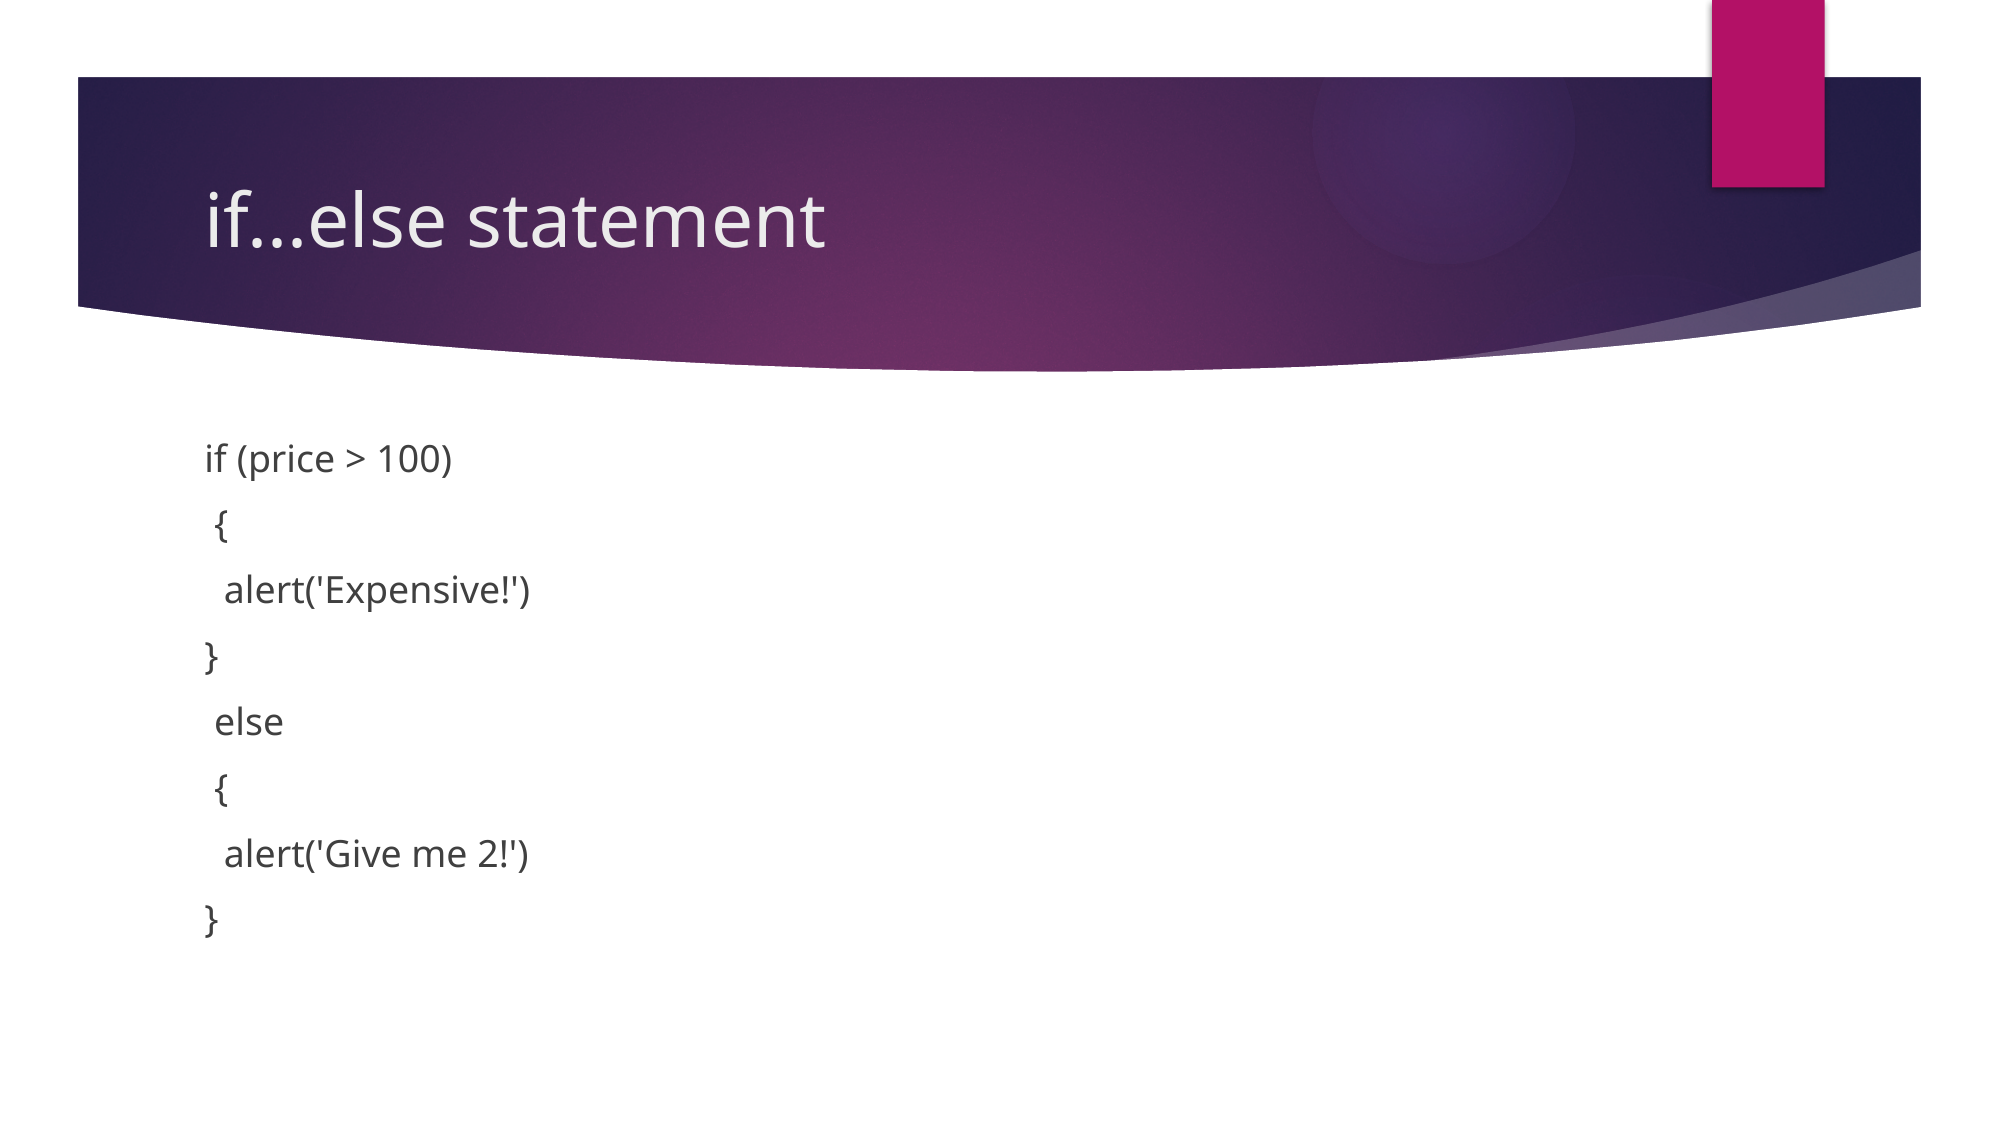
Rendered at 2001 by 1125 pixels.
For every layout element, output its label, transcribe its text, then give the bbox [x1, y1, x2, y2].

title if...else statement [189, 159, 1627, 276]
list if (price > 100) { alert('Expensive!') } else { alert('Give me 2!') } [189, 427, 1638, 988]
